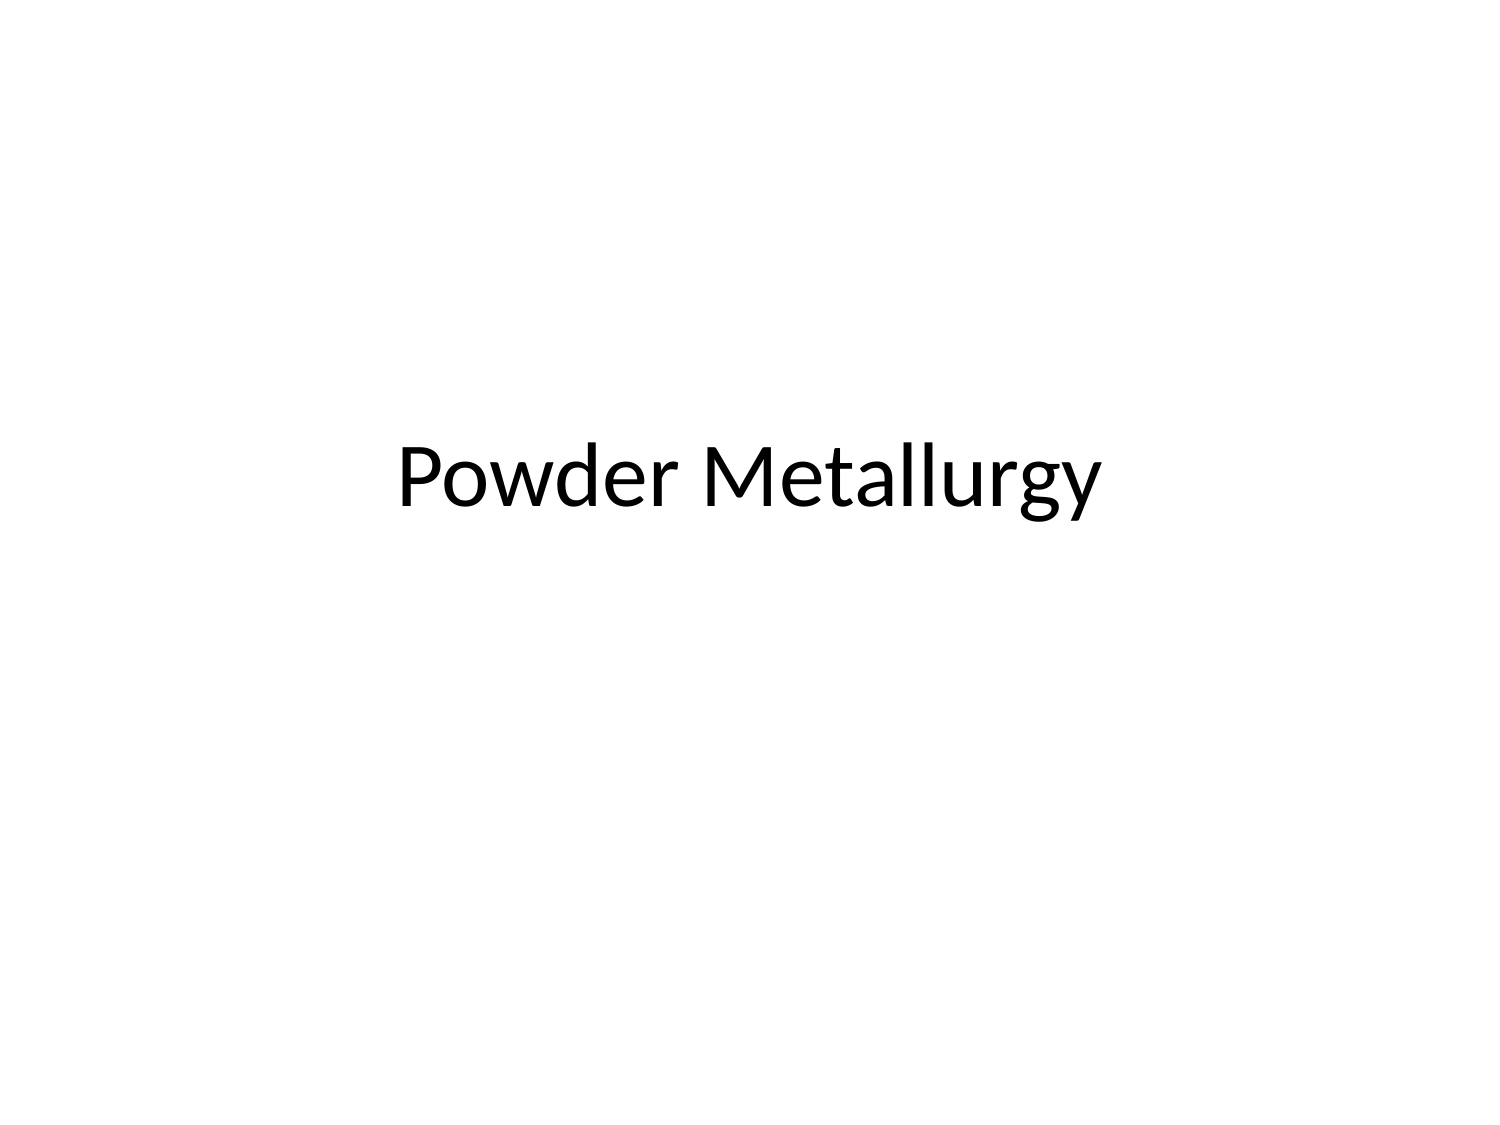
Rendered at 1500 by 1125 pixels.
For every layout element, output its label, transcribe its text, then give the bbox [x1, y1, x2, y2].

title Powder Metallurgy [112, 349, 1388, 591]
